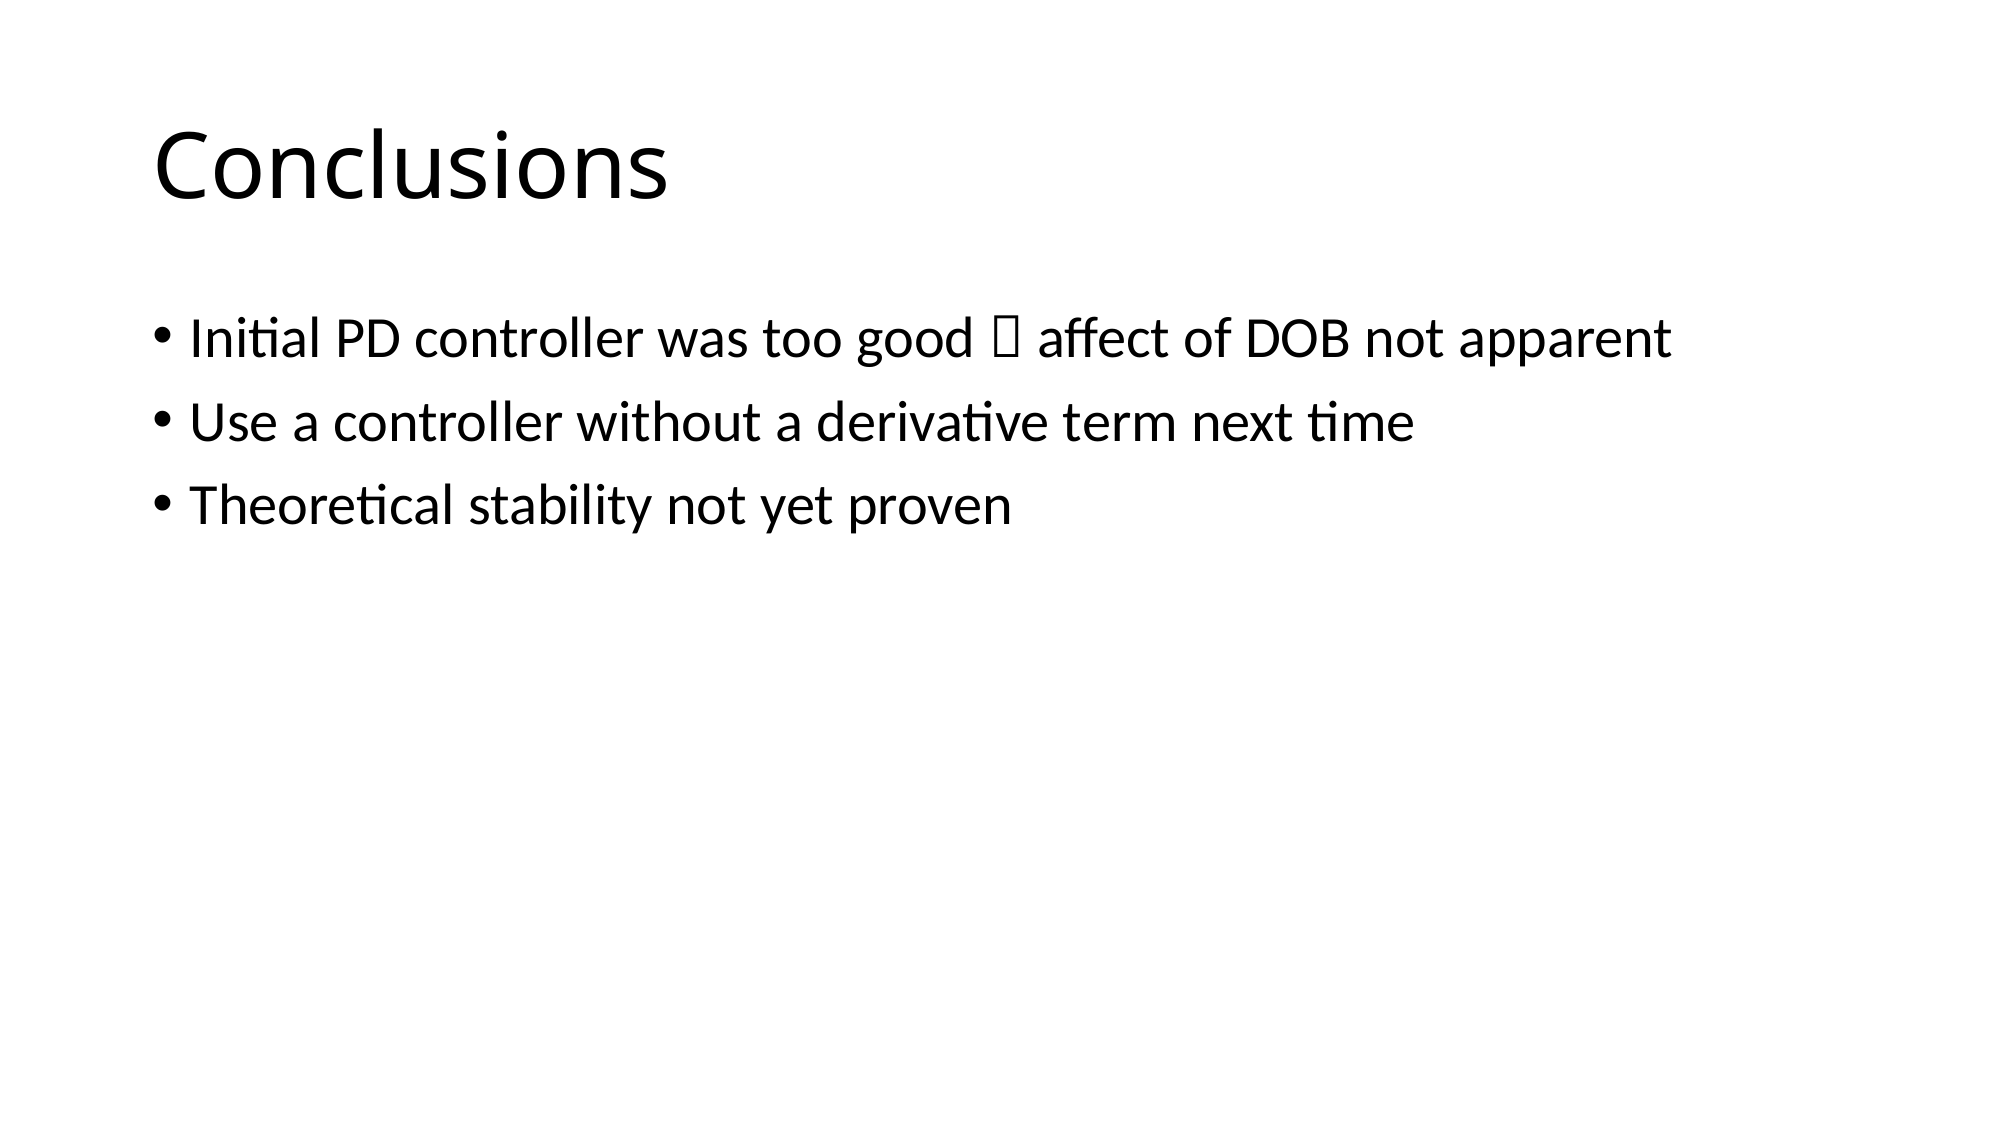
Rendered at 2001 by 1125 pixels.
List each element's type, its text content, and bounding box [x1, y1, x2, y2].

title Conclusions [137, 59, 1863, 278]
list Initial PD controller was too good  affect of DOB not apparent Use a controller without a derivative term next time Theoretical stability not yet proven [137, 299, 1863, 1014]
